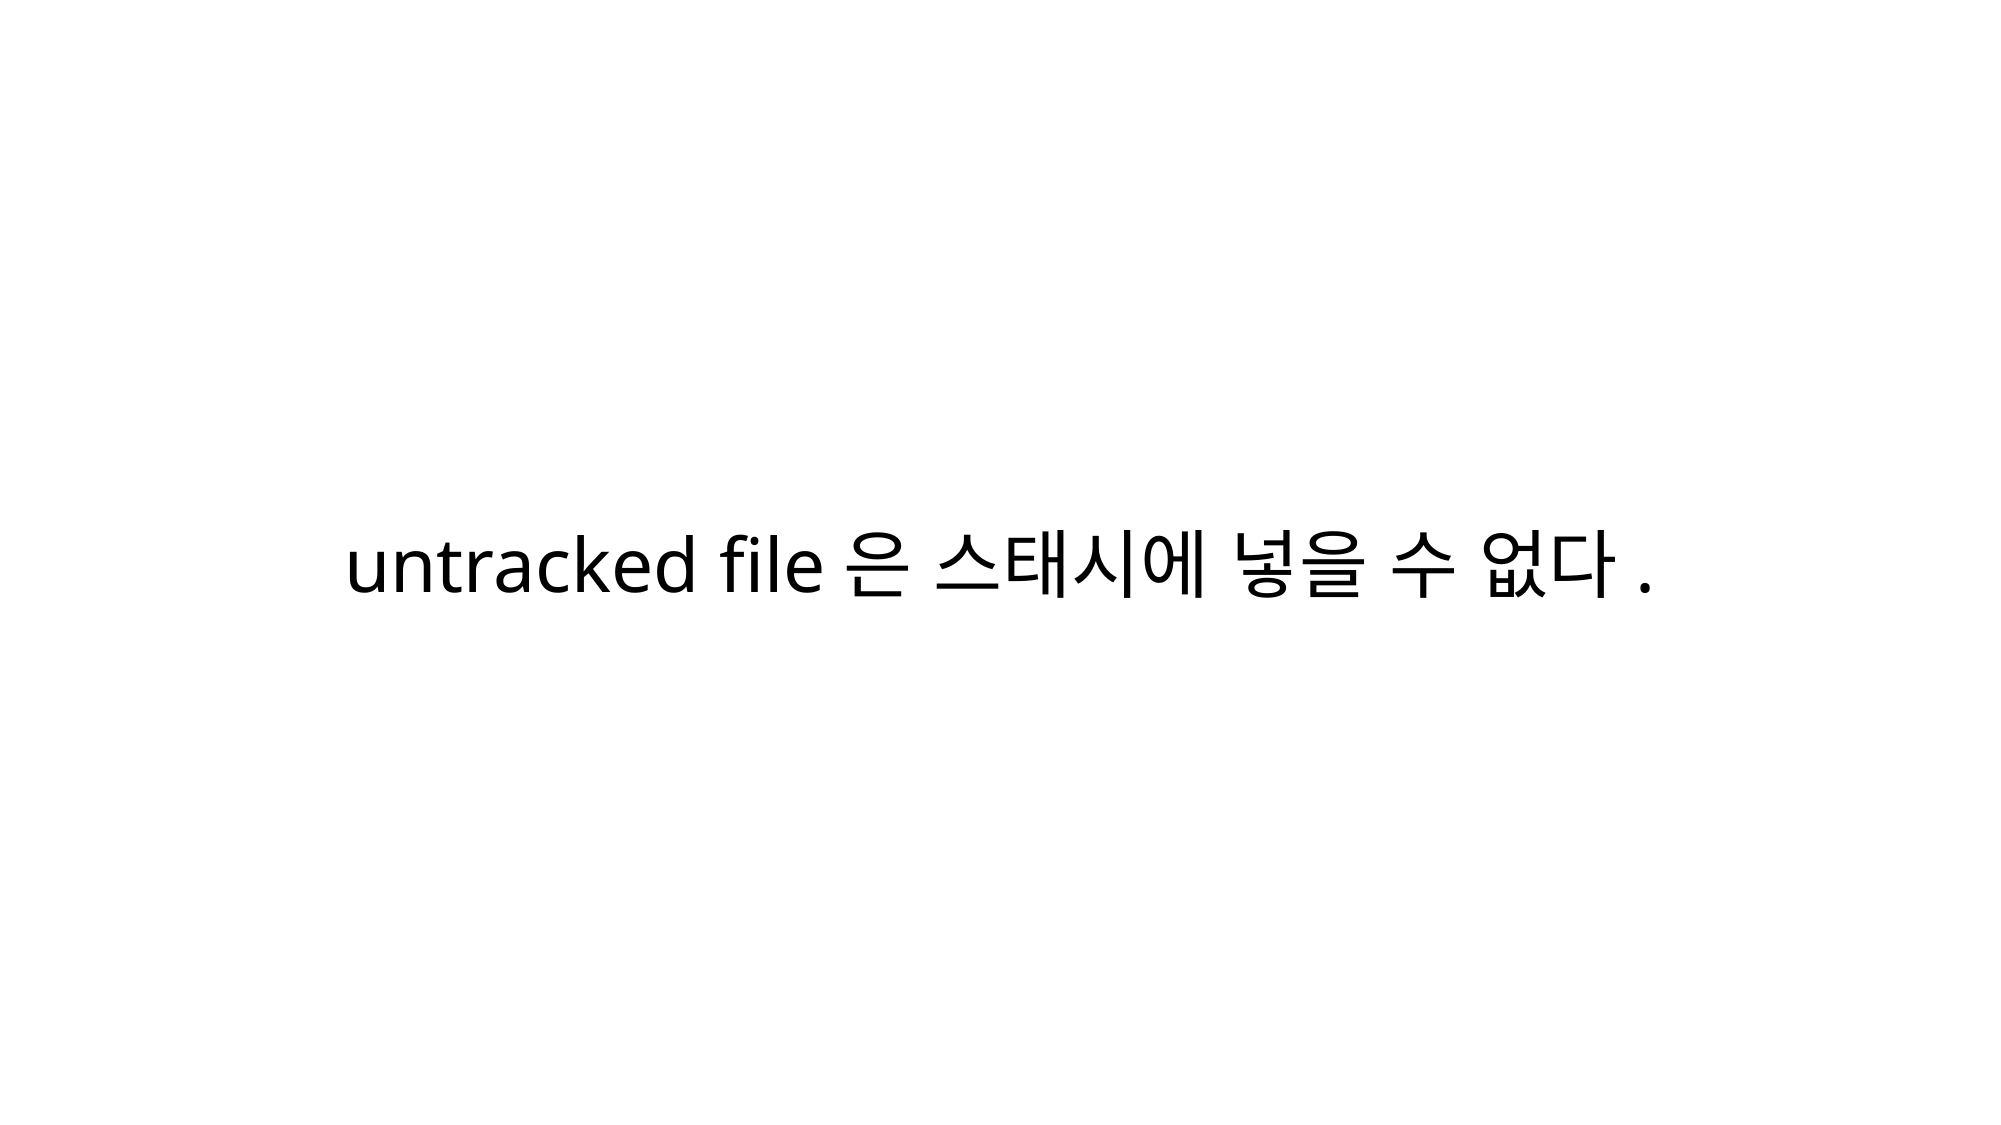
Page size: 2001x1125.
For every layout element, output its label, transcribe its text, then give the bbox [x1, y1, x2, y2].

text_box untracked file은 스태시에 넣을 수 없다. [329, 510, 1671, 615]
